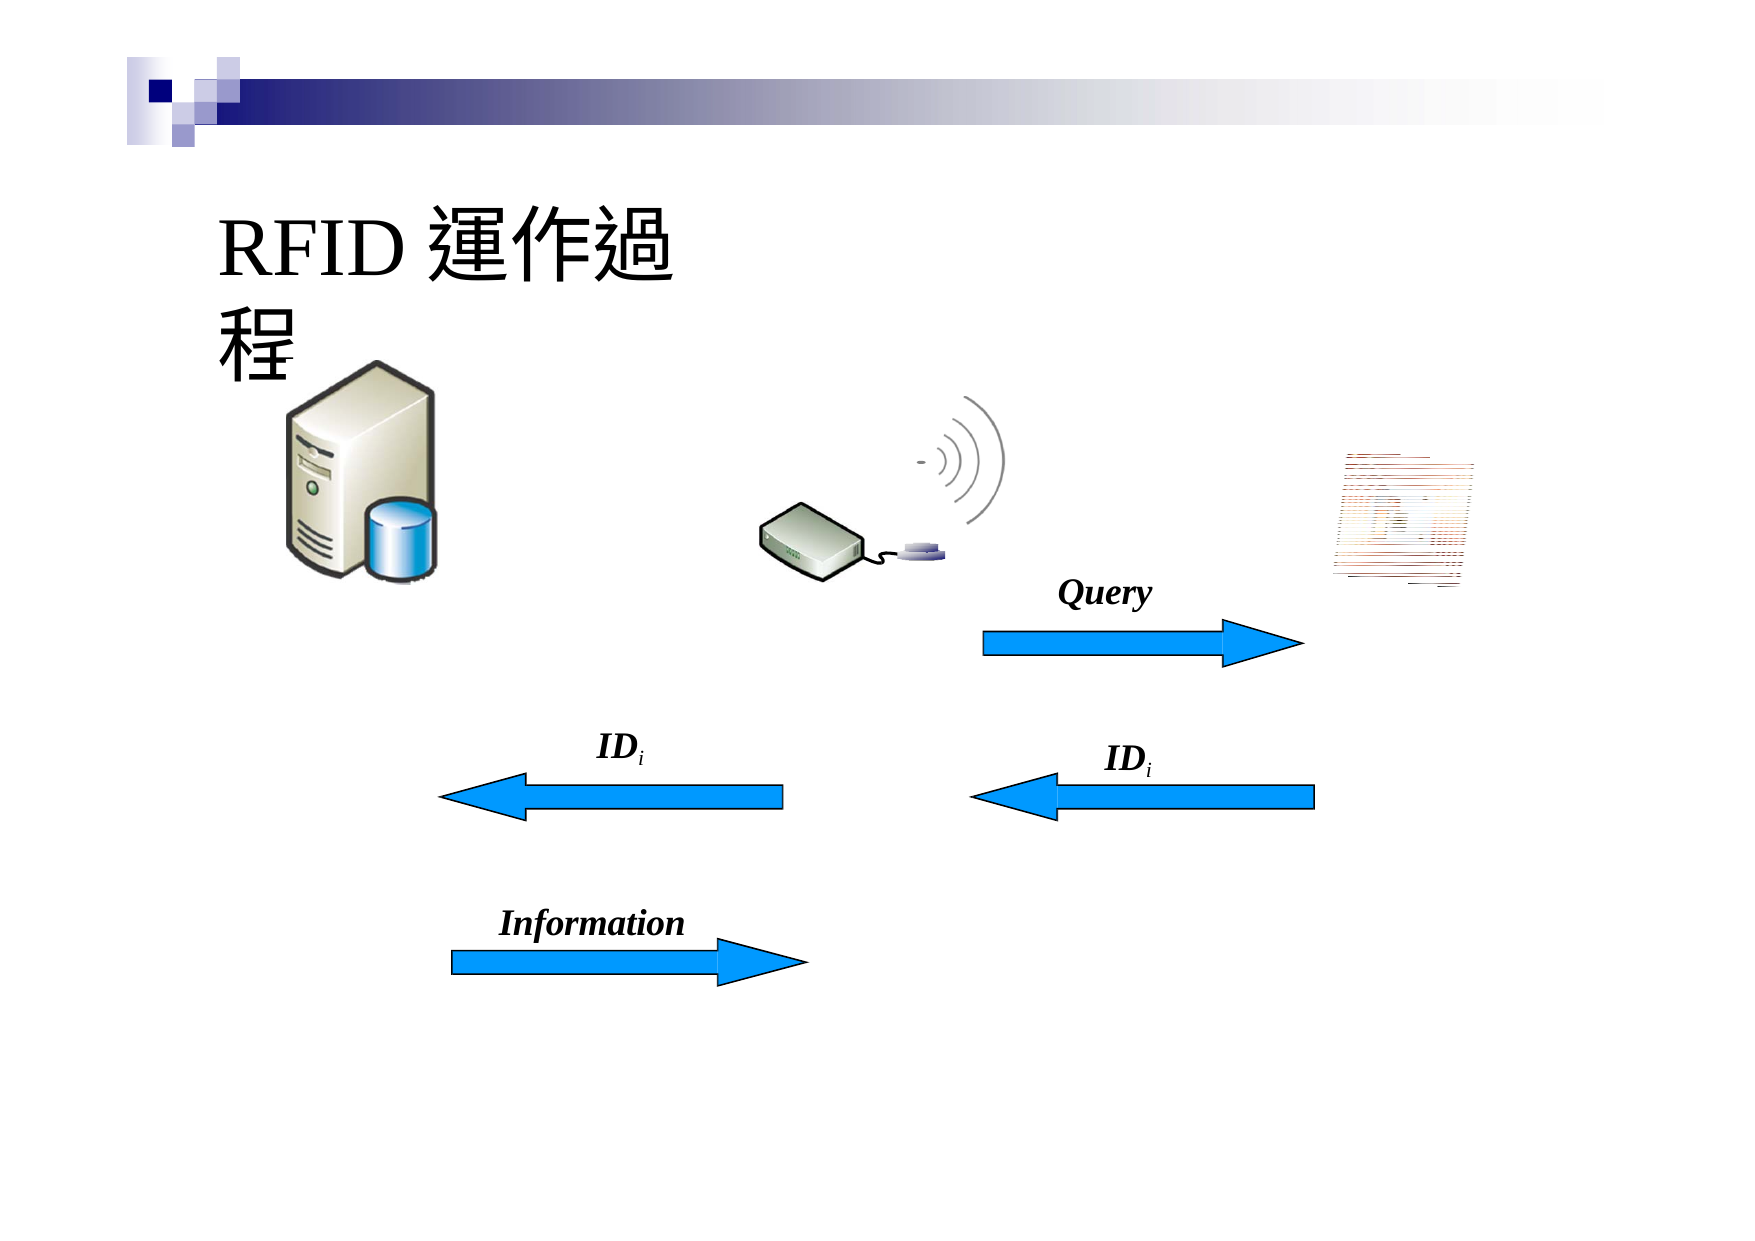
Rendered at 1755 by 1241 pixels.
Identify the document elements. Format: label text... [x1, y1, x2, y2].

picture [127, 57, 174, 145]
text_box Query [1055, 566, 1156, 612]
text_box [978, 775, 1313, 819]
text_box Information [496, 897, 691, 943]
text_box [437, 772, 784, 822]
text_box [758, 501, 865, 583]
text_box [904, 390, 1036, 535]
title RFID運作過程 [215, 191, 743, 399]
text_box IDi [594, 720, 648, 771]
text_box [451, 937, 810, 987]
text_box [968, 772, 1315, 822]
text_box [285, 359, 440, 585]
text_box IDi [1102, 732, 1156, 782]
text_box [447, 775, 781, 818]
text_box [985, 622, 1297, 665]
text_box [865, 551, 897, 565]
text_box [897, 462, 946, 561]
text_box [453, 941, 800, 984]
text_box [1330, 447, 1475, 591]
picture [217, 79, 1628, 125]
text_box [982, 618, 1306, 668]
